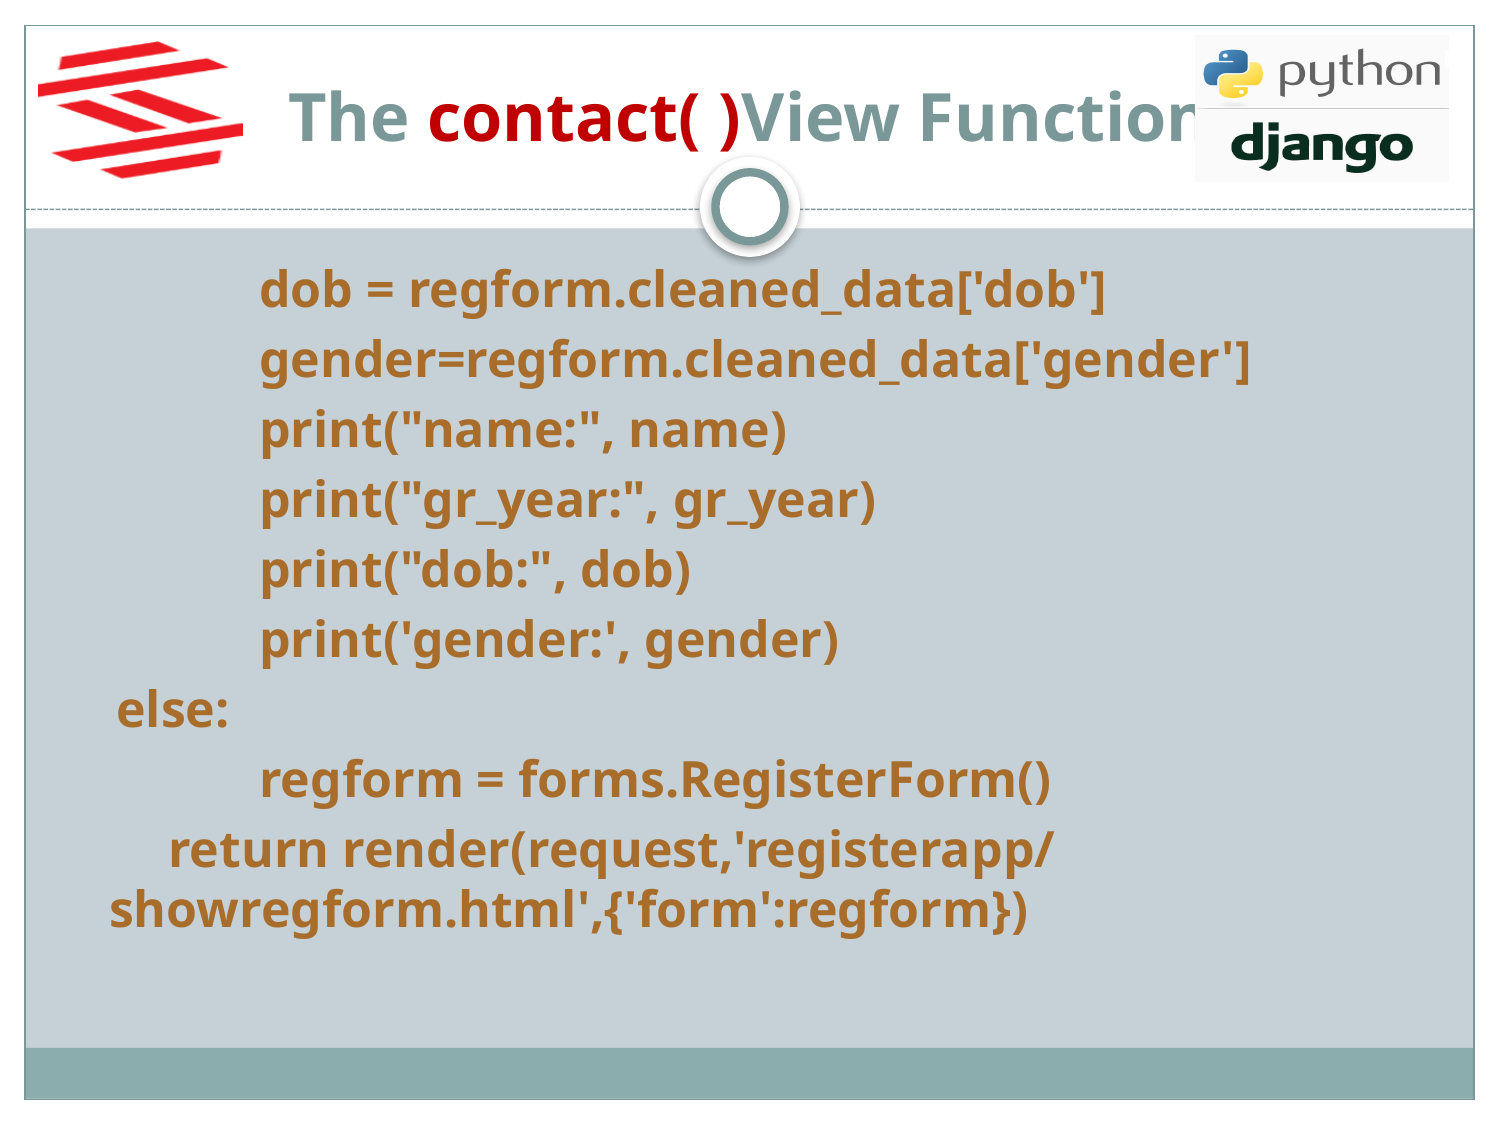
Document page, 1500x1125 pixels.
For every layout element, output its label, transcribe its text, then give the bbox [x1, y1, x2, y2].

list dob = regform.cleaned_data['dob'] gender=regform.cleaned_data['gender'] print("name:", name) print("gr_year:", gr_year) print("dob:", dob) print('gender:', gender) else: regform = forms.RegisterForm() return render(request,'registerapp/showregform.html',{'form':regform}) [49, 250, 1445, 1001]
picture [1195, 34, 1449, 183]
picture [37, 40, 243, 185]
title The contact( )View Function [237, 37, 1190, 162]
